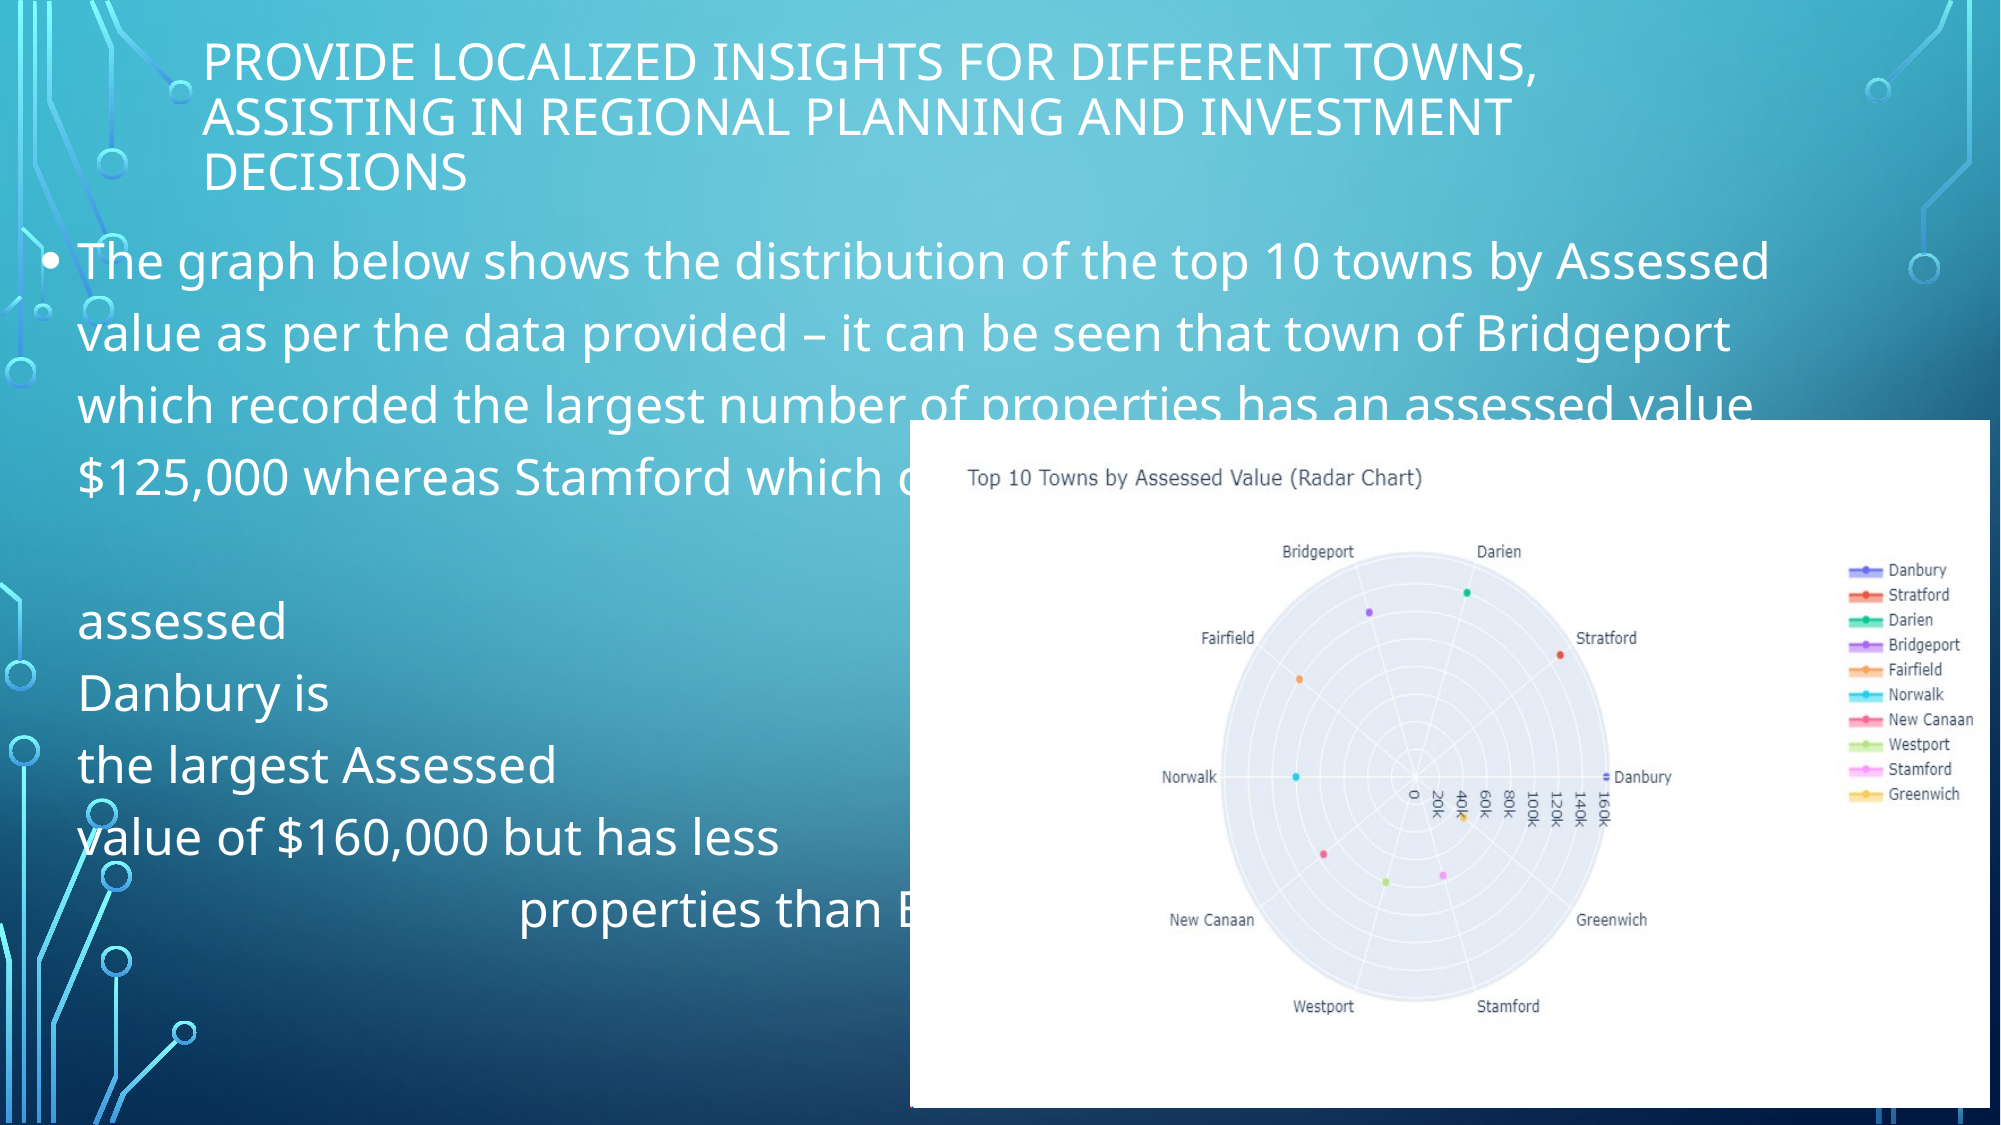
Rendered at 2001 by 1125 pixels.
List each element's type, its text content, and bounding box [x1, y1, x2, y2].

title Provide localized insights for different towns, assisting in regional planning and investment decisions [187, 27, 1813, 210]
picture [909, 420, 1990, 1108]
list The graph below shows the distribution of the top 10 towns by Assessed value as per the data provided – it can be seen that town of Bridgeport which recorded the largest number of properties has an assessed value $125,000 whereas Stamford which comes second in terms of the number of properties has an assessed value of $75,000. Danbury is recorded to have the largest Assessed value of $160,000 but has less properties than Bridgeport [24, 210, 1813, 1098]
